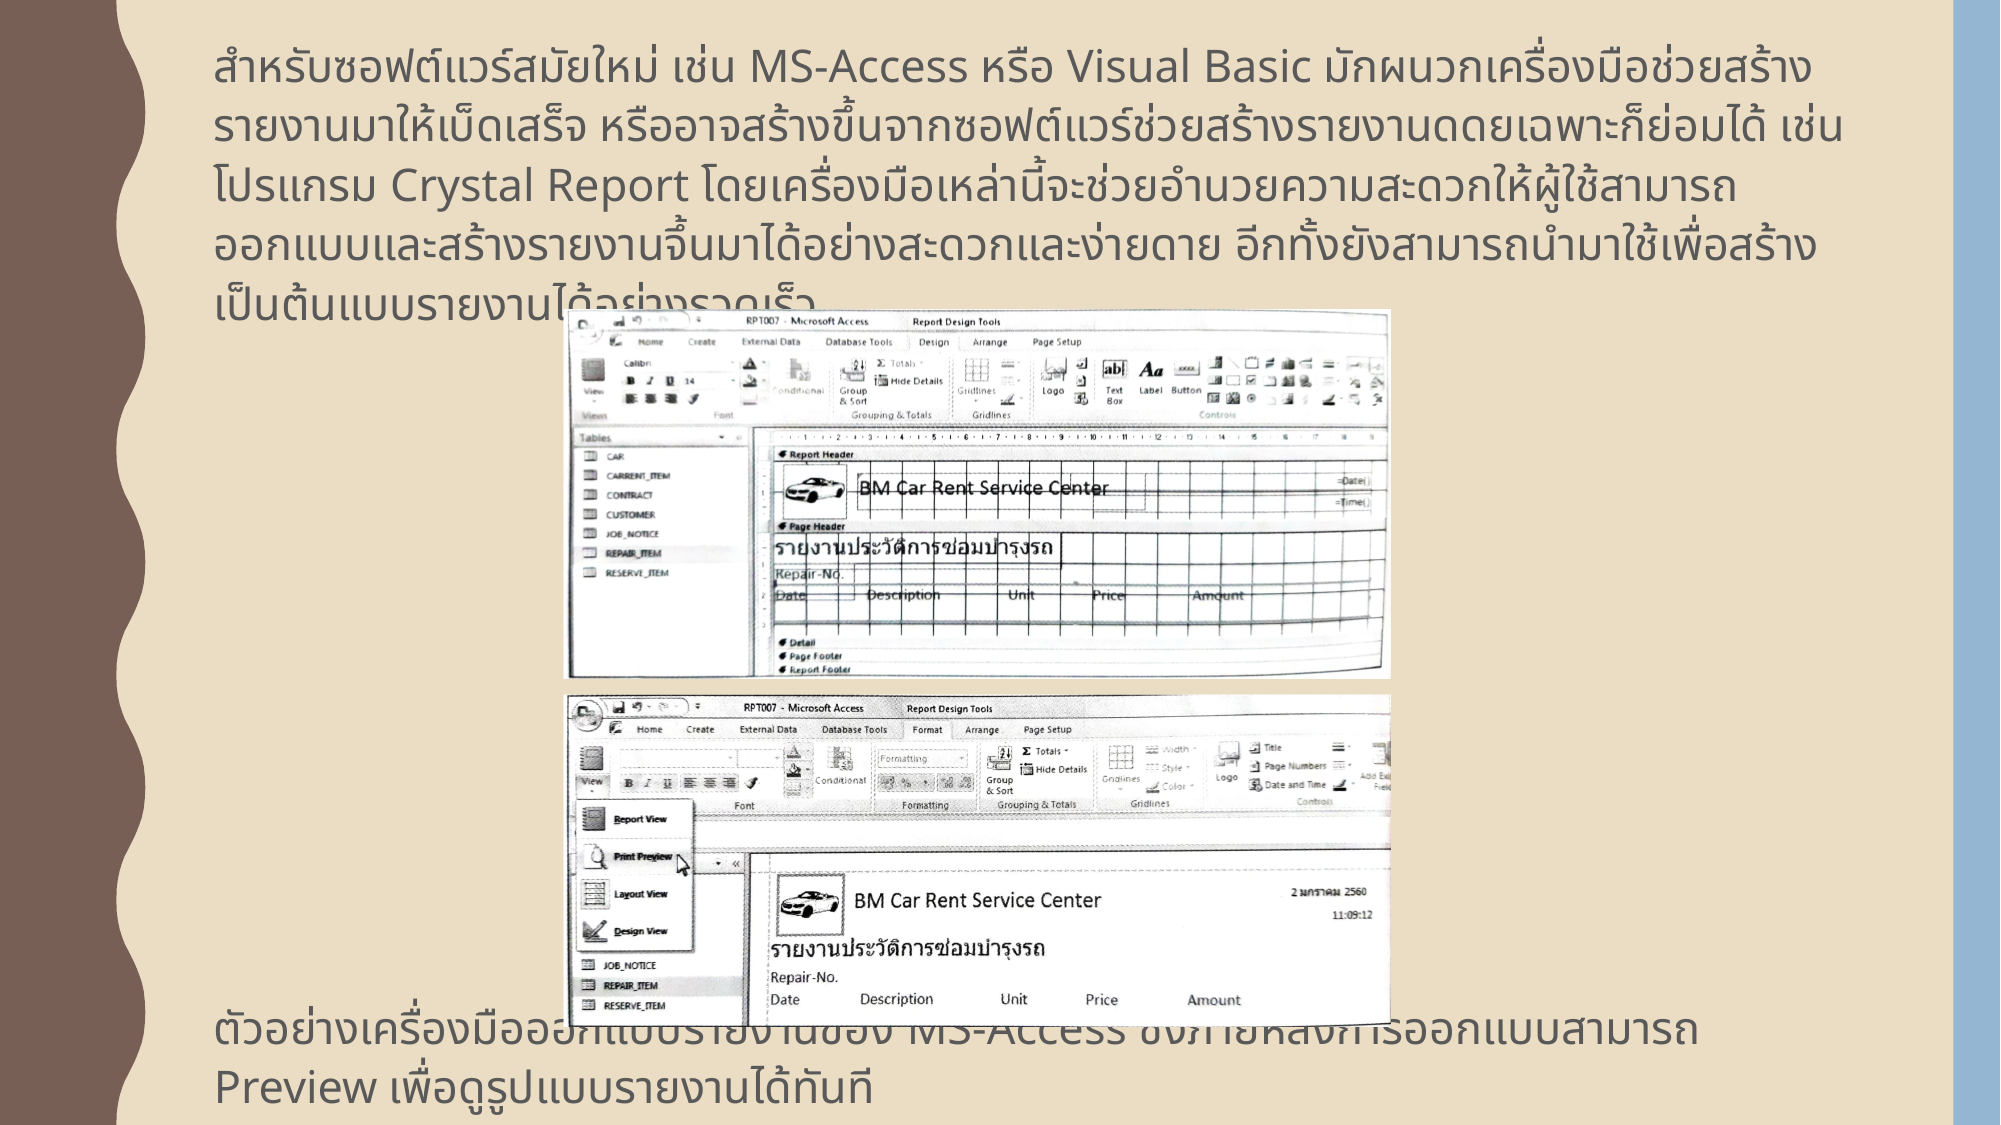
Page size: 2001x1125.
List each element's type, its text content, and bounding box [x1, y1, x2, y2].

picture [565, 79, 1390, 1125]
list สำหรับซอฟต์แวร์สมัยใหม่ เช่น MS-Access หรือ Visual Basic มักผนวกเครื่องมือช่วยสร้างรายงานมาให้เบ็ดเสร็จ หรืออาจสร้างขึ้นจากซอฟต์แวร์ช่วยสร้างรายงานดดยเฉพาะก็ย่อมได้ เช่น โปรแกรม Crystal Report โดยเครื่องมือเหล่านี้จะช่วยอำนวยความสะดวกให้ผู้ใช้สามารถออกแบบและสร้างรายงานจึ้นมาได้อย่างสะดวกและง่ายดาย อีกทั้งยังสามารถนำมาใช้เพื่อสร้างเป็นต้นแบบรายงานได้อย่างรวดเร็ว ตัวอย่างเครื่องมือออกแบบรายงานของ MS-Access ซึ่งภายหลังการออกแบบสามารถ Preview เพื่อดูรูปแบบรายงานได้ทันที [198, 24, 1869, 1125]
